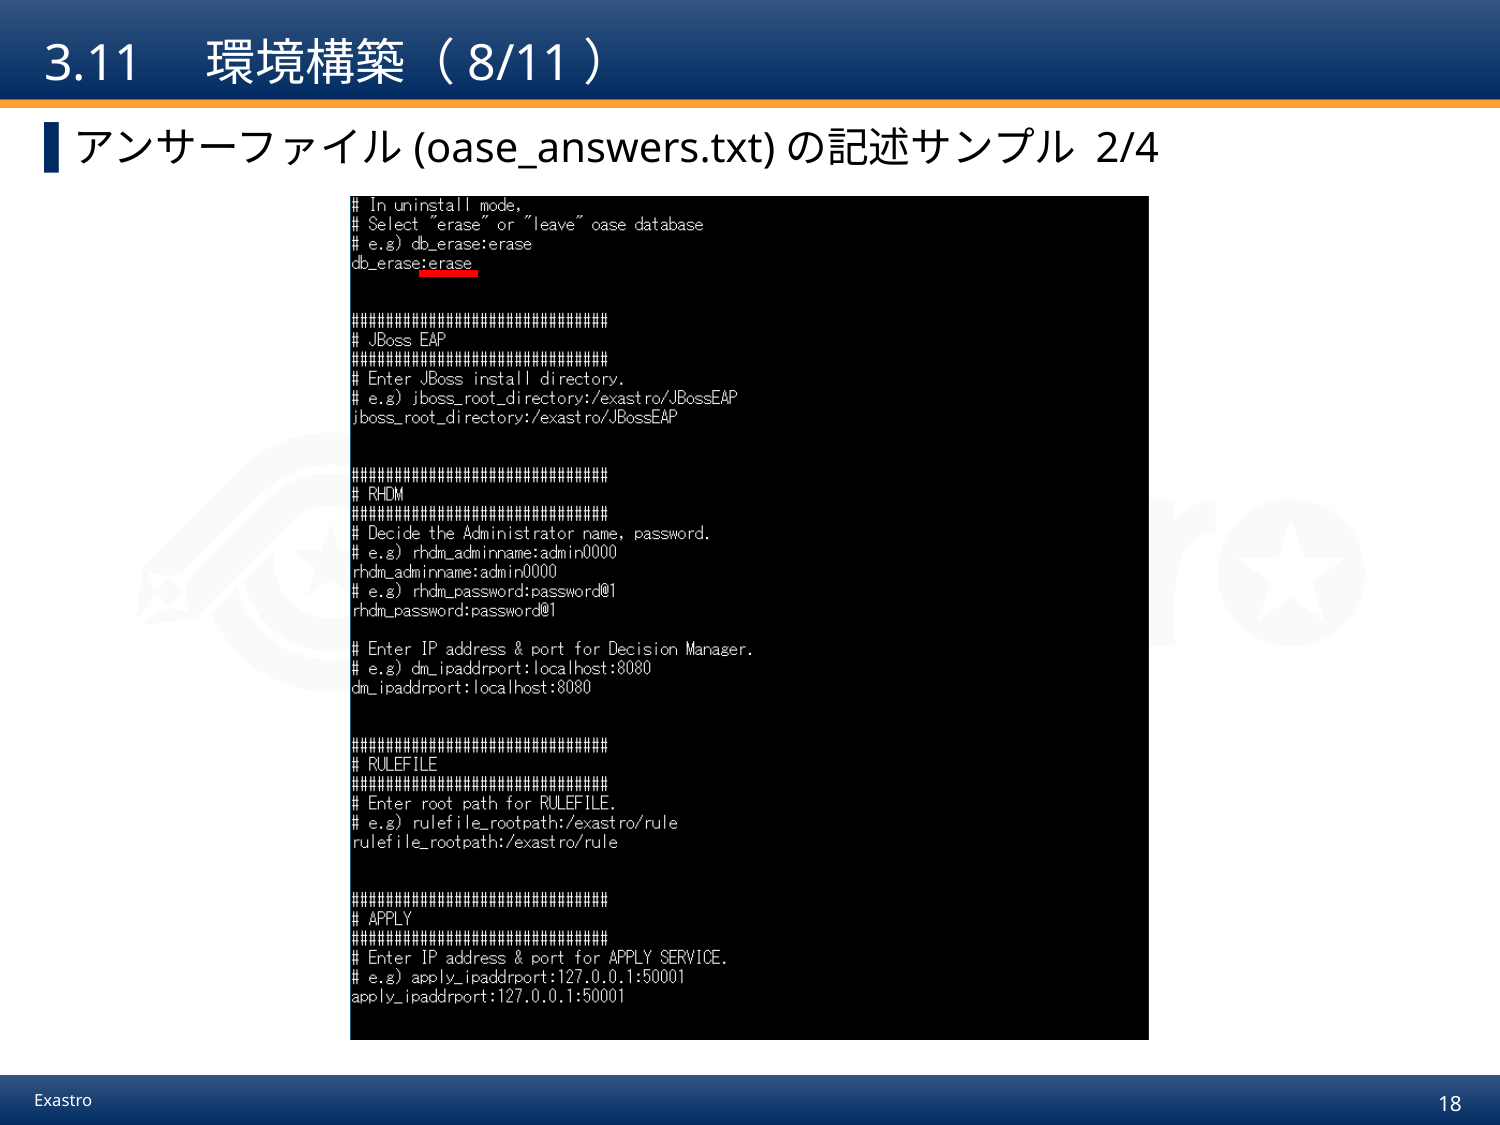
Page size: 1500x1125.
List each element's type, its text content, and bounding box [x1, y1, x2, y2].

picture [0, 0, 1500, 1125]
title 3.11 環境構築（8/11） [29, 18, 1471, 96]
picture [349, 196, 1150, 1040]
list アンサーファイル(oase_answers.txt)の記述サンプル 2/4 [29, 113, 1500, 1059]
